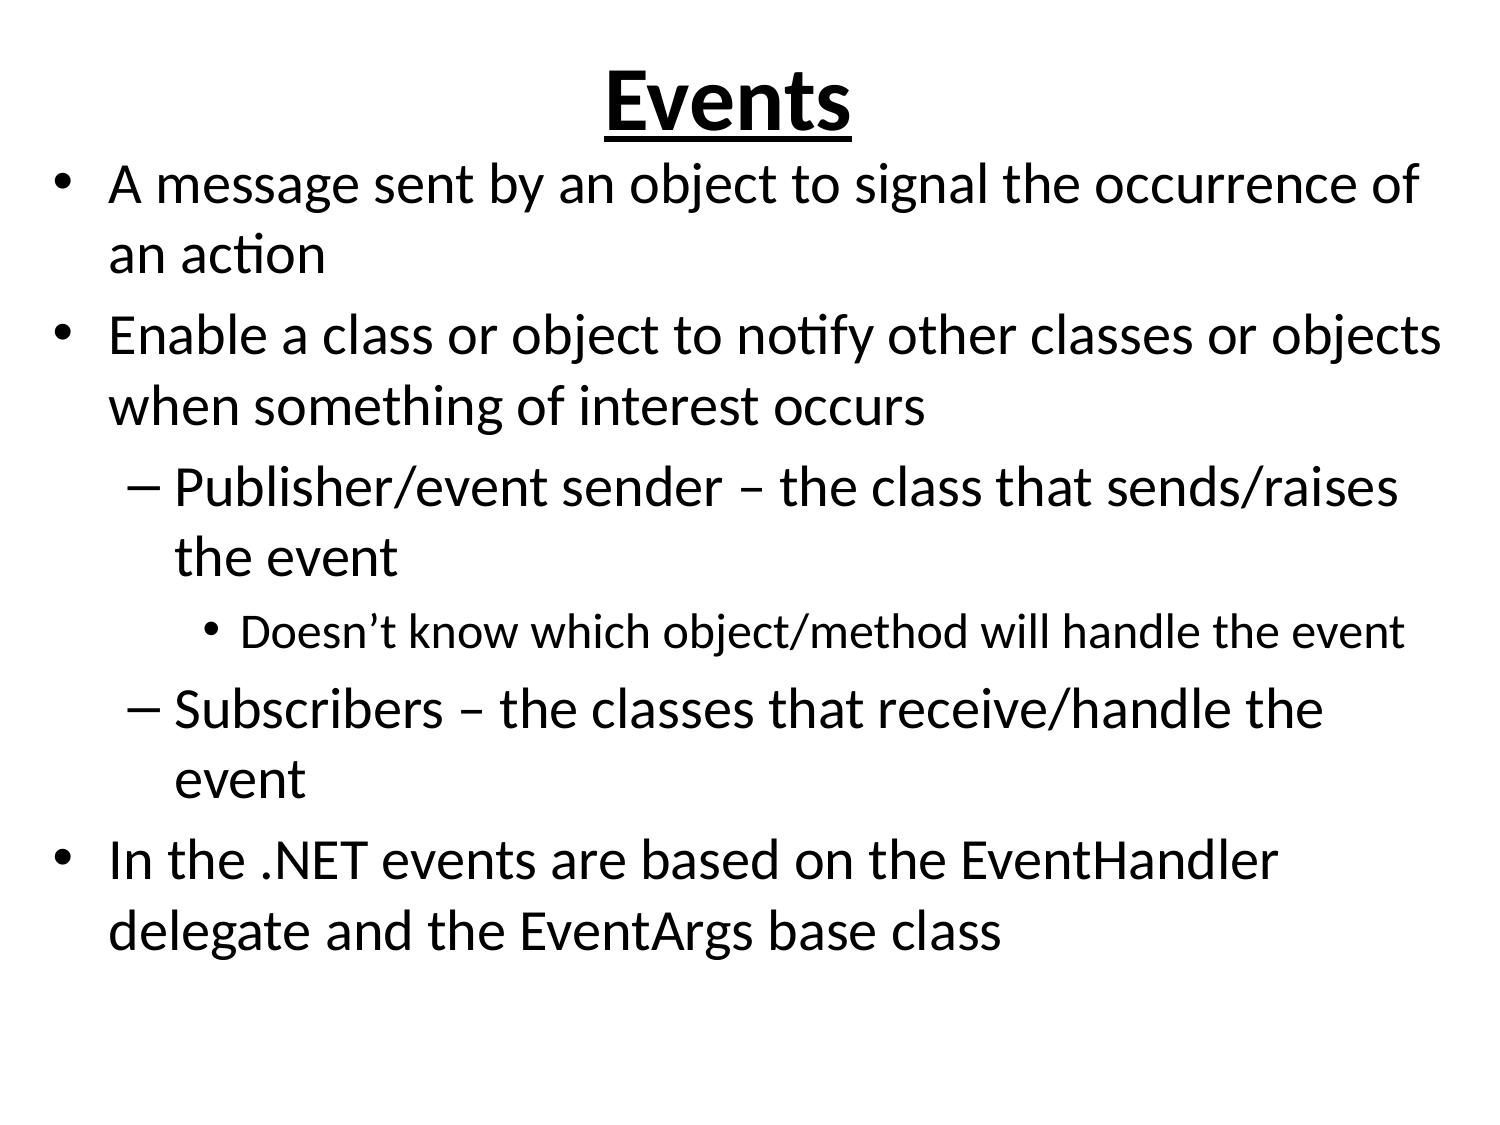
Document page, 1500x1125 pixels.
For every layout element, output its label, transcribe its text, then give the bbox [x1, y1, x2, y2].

list A message sent by an object to signal the occurrence of an action Enable a class or object to notify other classes or objects when something of interest occurs Publisher/event sender – the class that sends/raises the event Doesn’t know which object/method will handle the event Subscribers – the classes that receive/handle the event In the .NET events are based on the EventHandler delegate and the EventArgs base class [37, 137, 1463, 1088]
title Events [53, 0, 1404, 137]
